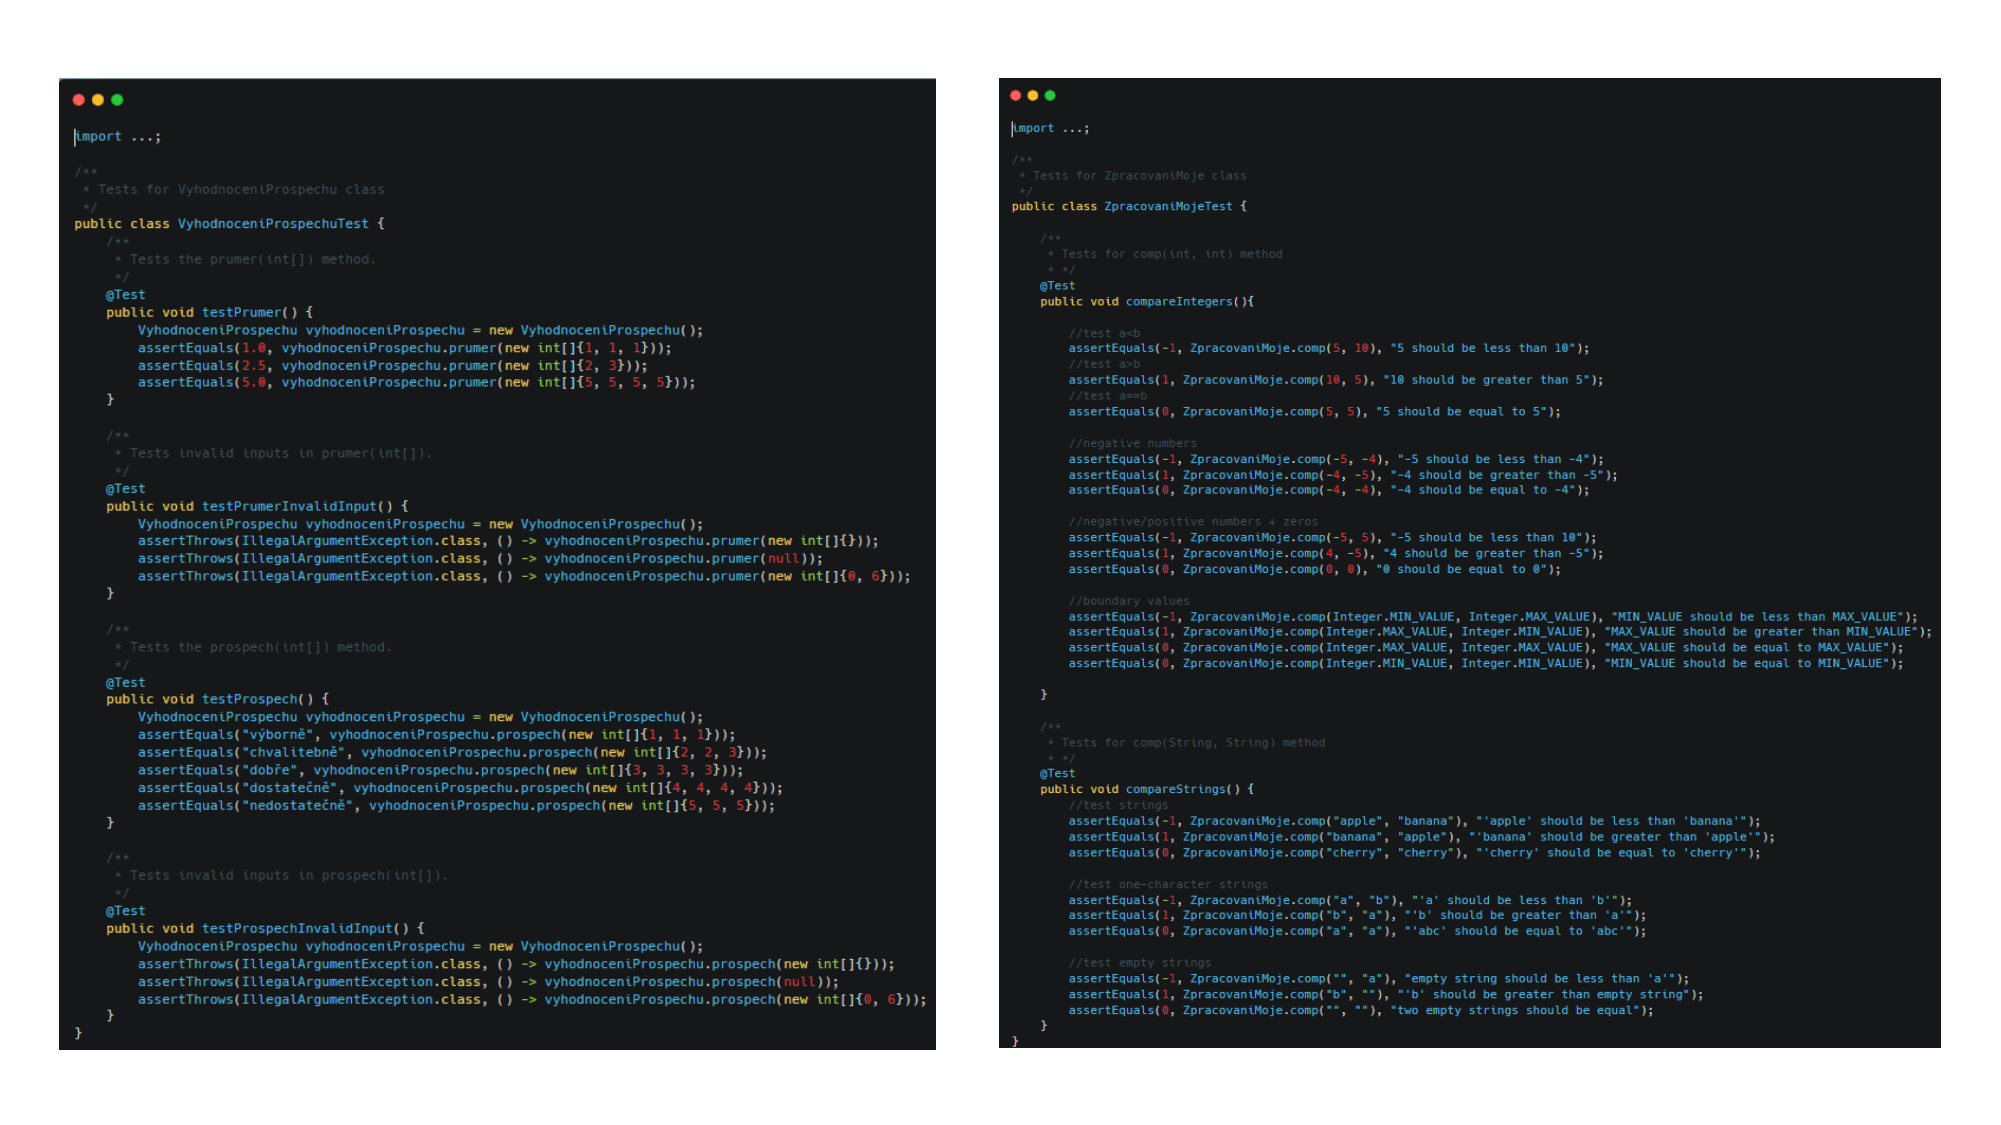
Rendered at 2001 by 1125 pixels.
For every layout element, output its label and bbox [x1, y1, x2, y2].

picture [999, 78, 1941, 1048]
picture [59, 78, 936, 1050]
